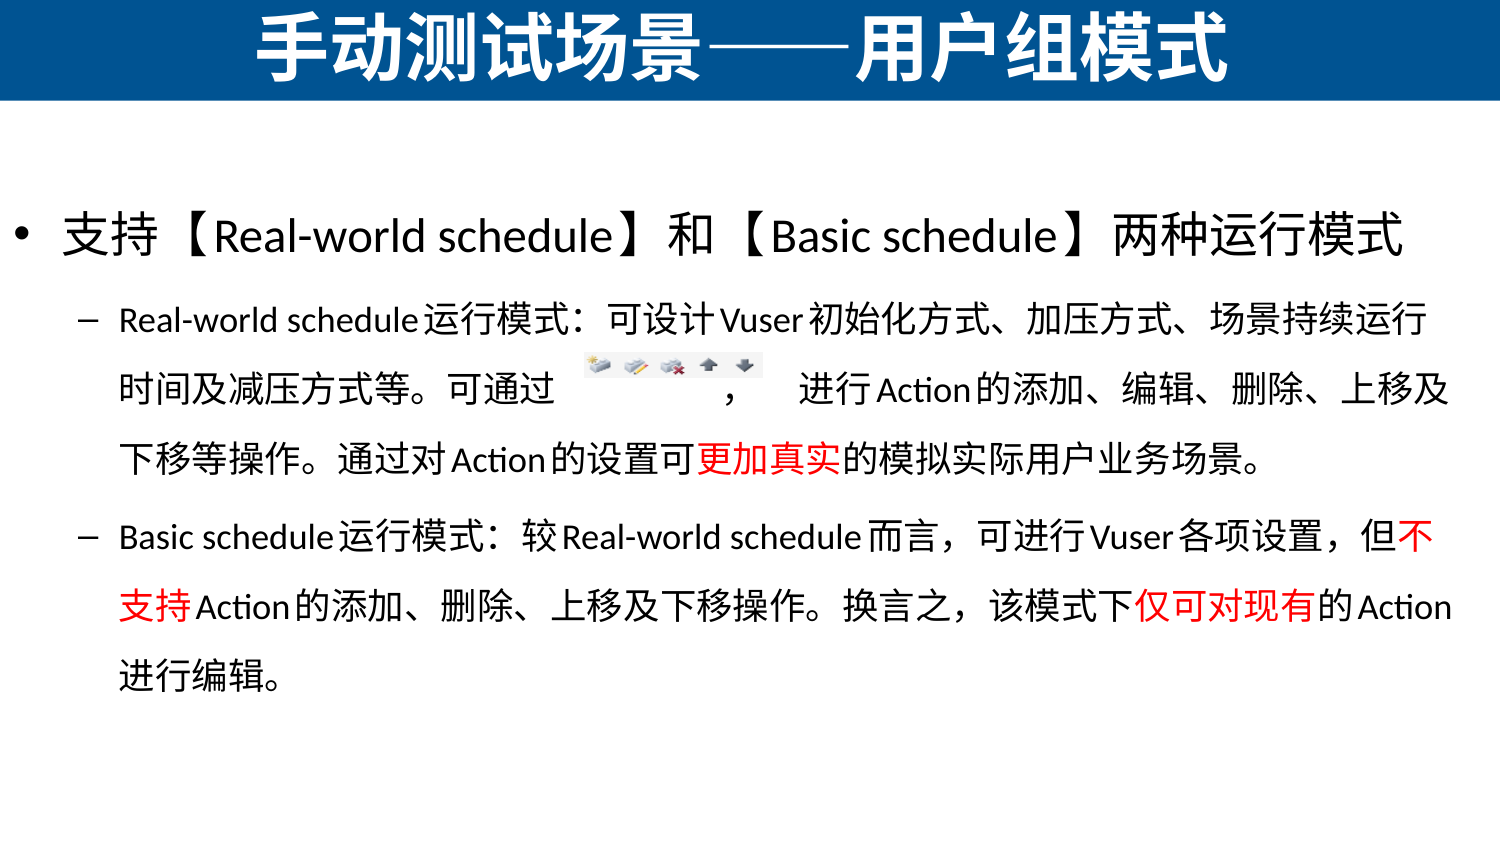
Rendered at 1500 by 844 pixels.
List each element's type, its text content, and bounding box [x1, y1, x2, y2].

list 支持【Real-world schedule】和【Basic schedule】两种运行模式 Real-world schedule运行模式：可设计Vuser初始化方式、加压方式、场景持续运行时间及减压方式等。可通过 ， 进行Action的添加、编辑、删除、上移及下移等操作。通过对Action的设置可更加真实的模拟实际用户业务场景。 Basic schedule运行模式：较Real-world schedule而言，可进行Vuser各项设置，但不支持Action的添加、删除、上移及下移操作。换言之，该模式下仅可对现有的Action进行编辑。 [0, 161, 1479, 719]
title 手动测试场景——用户组模式 [2, 0, 1483, 101]
picture [584, 351, 763, 379]
